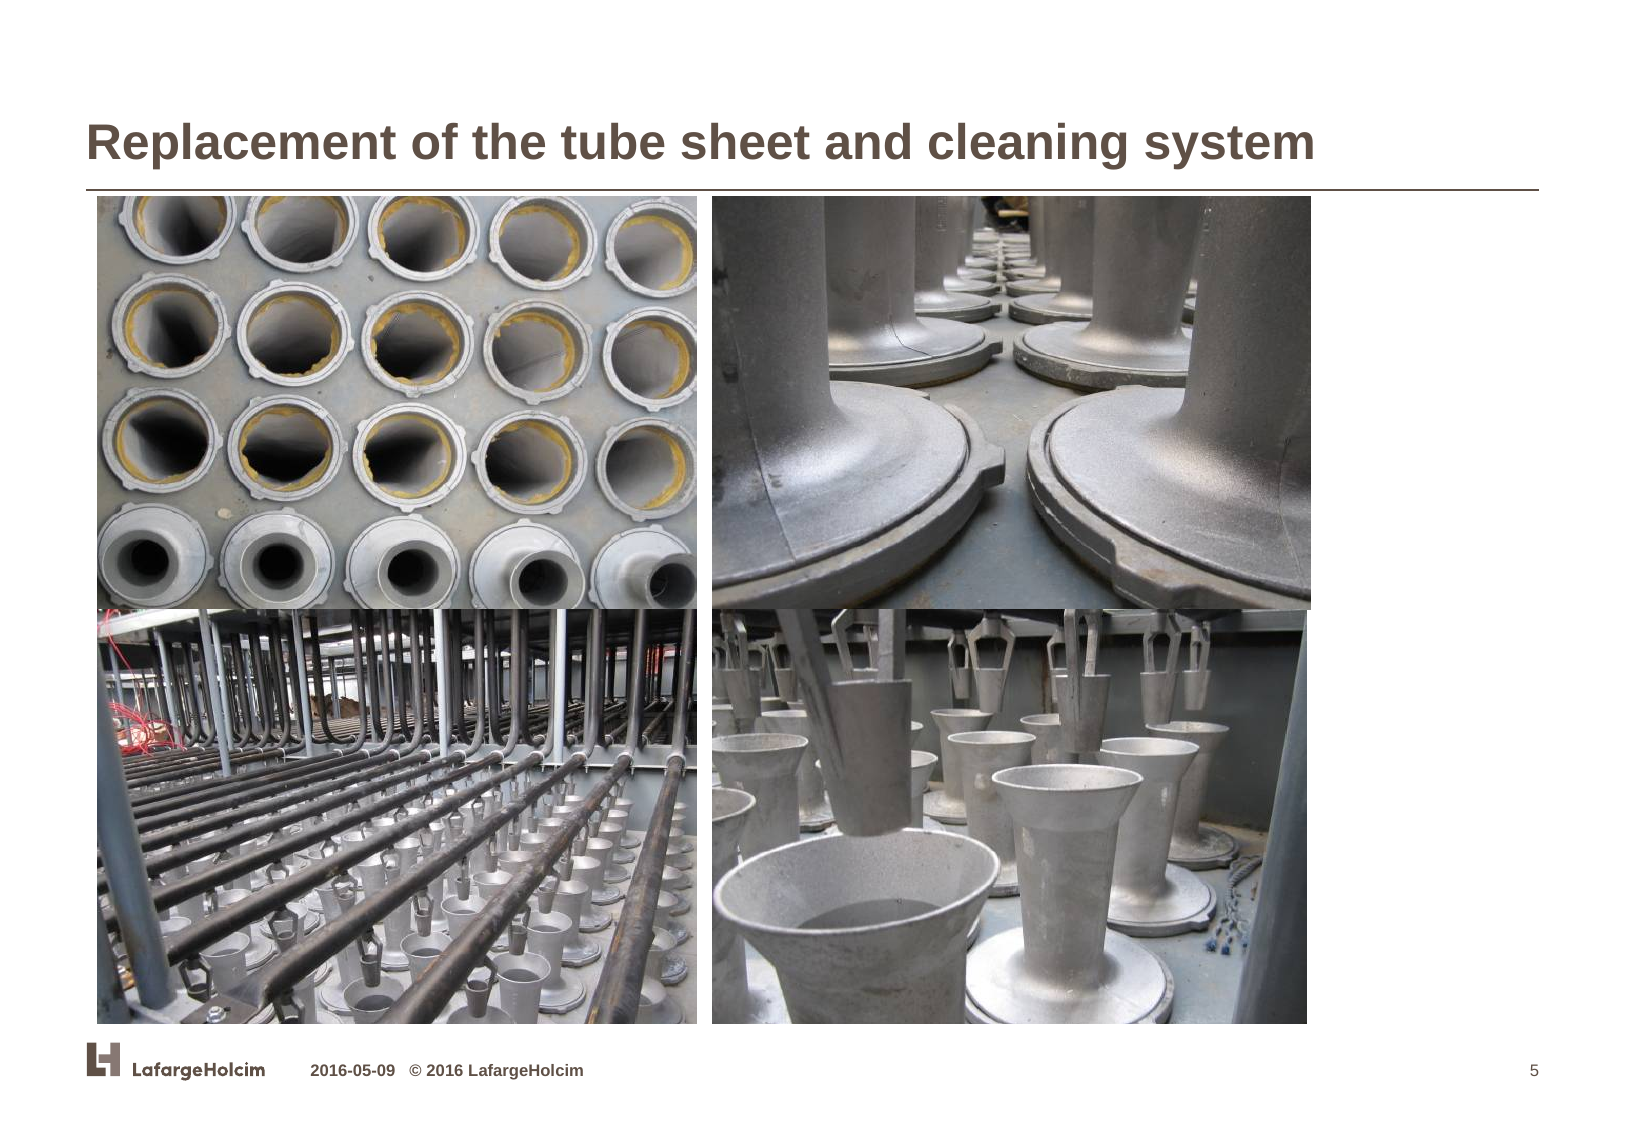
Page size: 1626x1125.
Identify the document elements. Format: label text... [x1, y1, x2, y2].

footer 2016-05-09 © 2016 LafargeHolcim [310, 1052, 831, 1080]
title Replacement of the tube sheet and cleaning system [85, 30, 1539, 171]
picture [711, 196, 1311, 1024]
slide_number 5 [1468, 1052, 1539, 1080]
picture [97, 196, 697, 1024]
